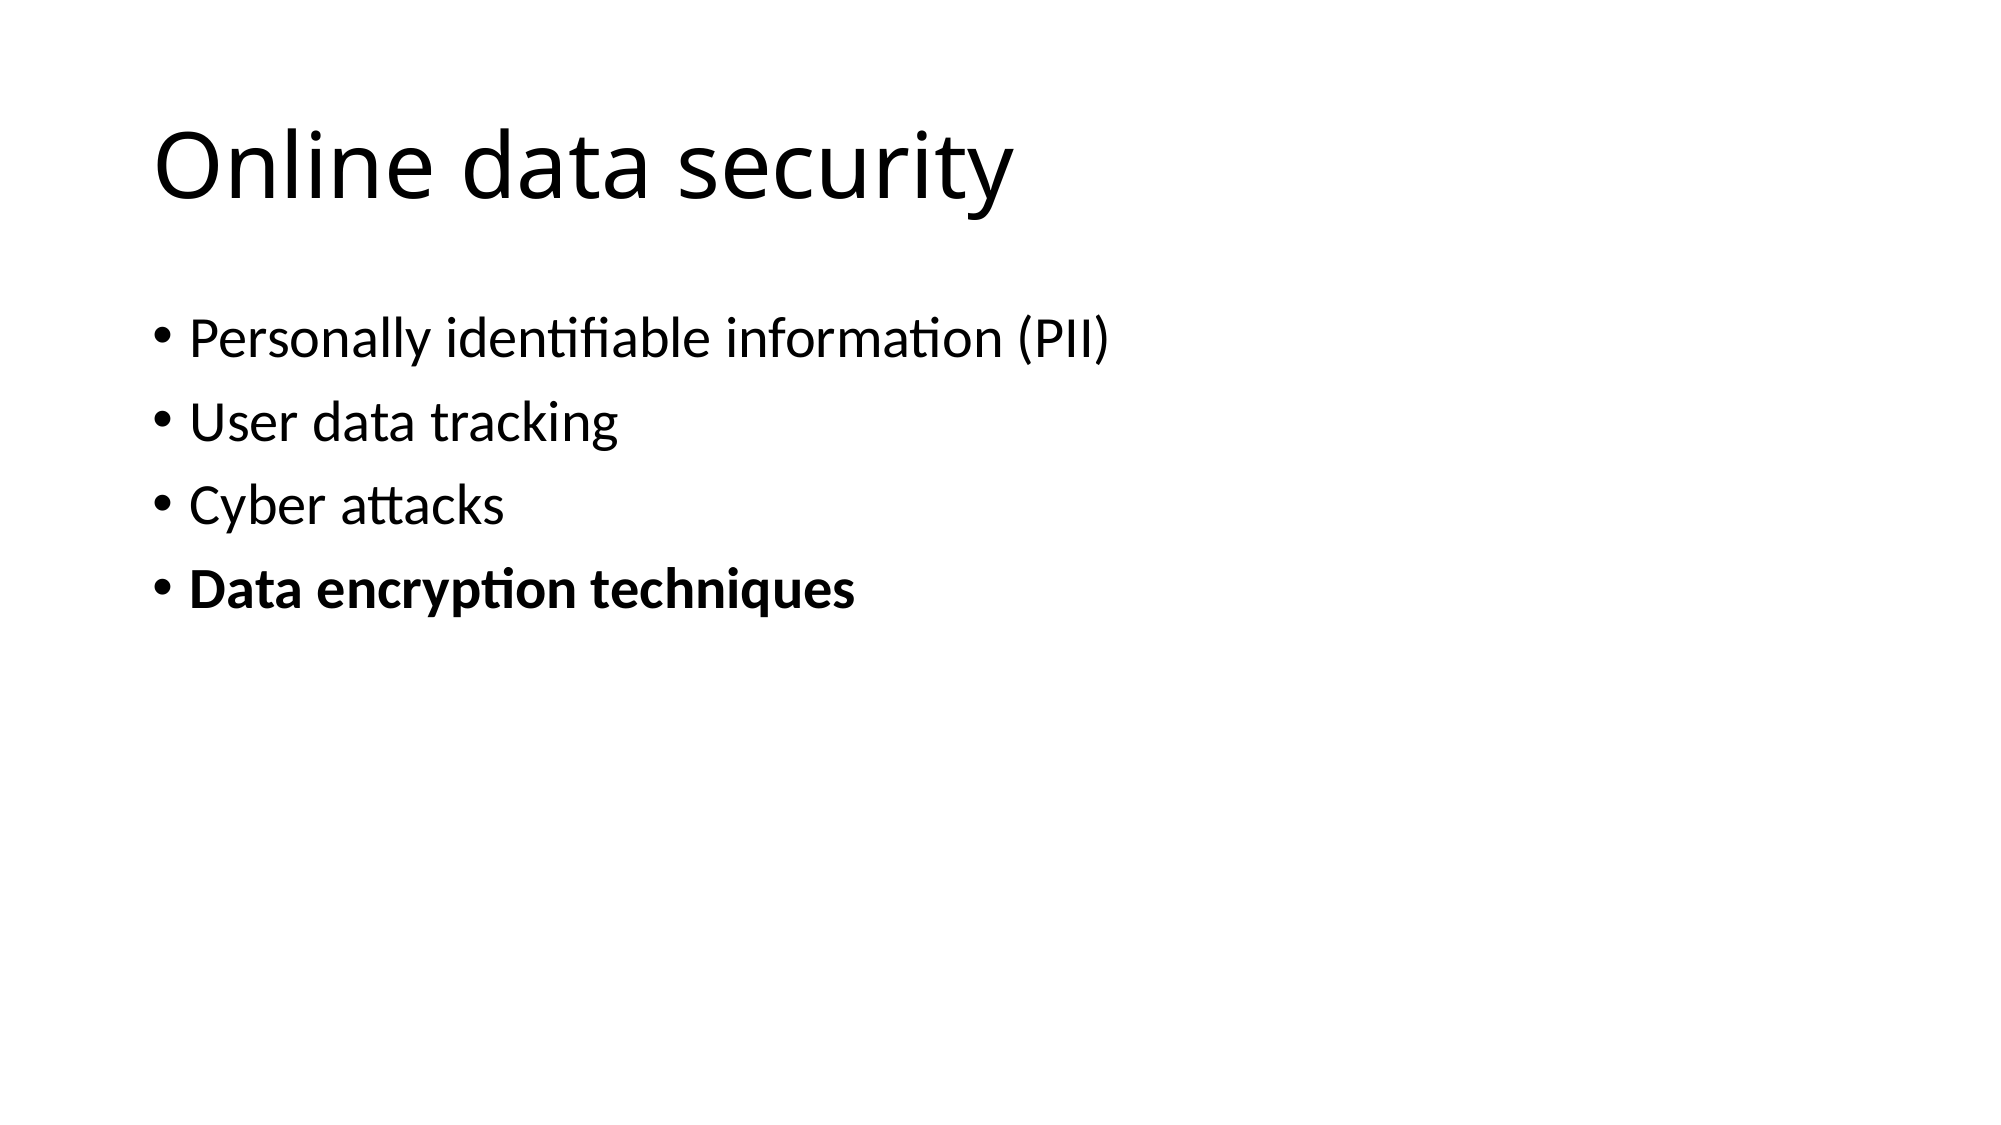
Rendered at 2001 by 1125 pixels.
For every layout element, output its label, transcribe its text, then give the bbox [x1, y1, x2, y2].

list Personally identifiable information (PII) User data tracking Cyber attacks Data encryption techniques [137, 299, 1863, 1014]
title Online data security [137, 59, 1863, 278]
